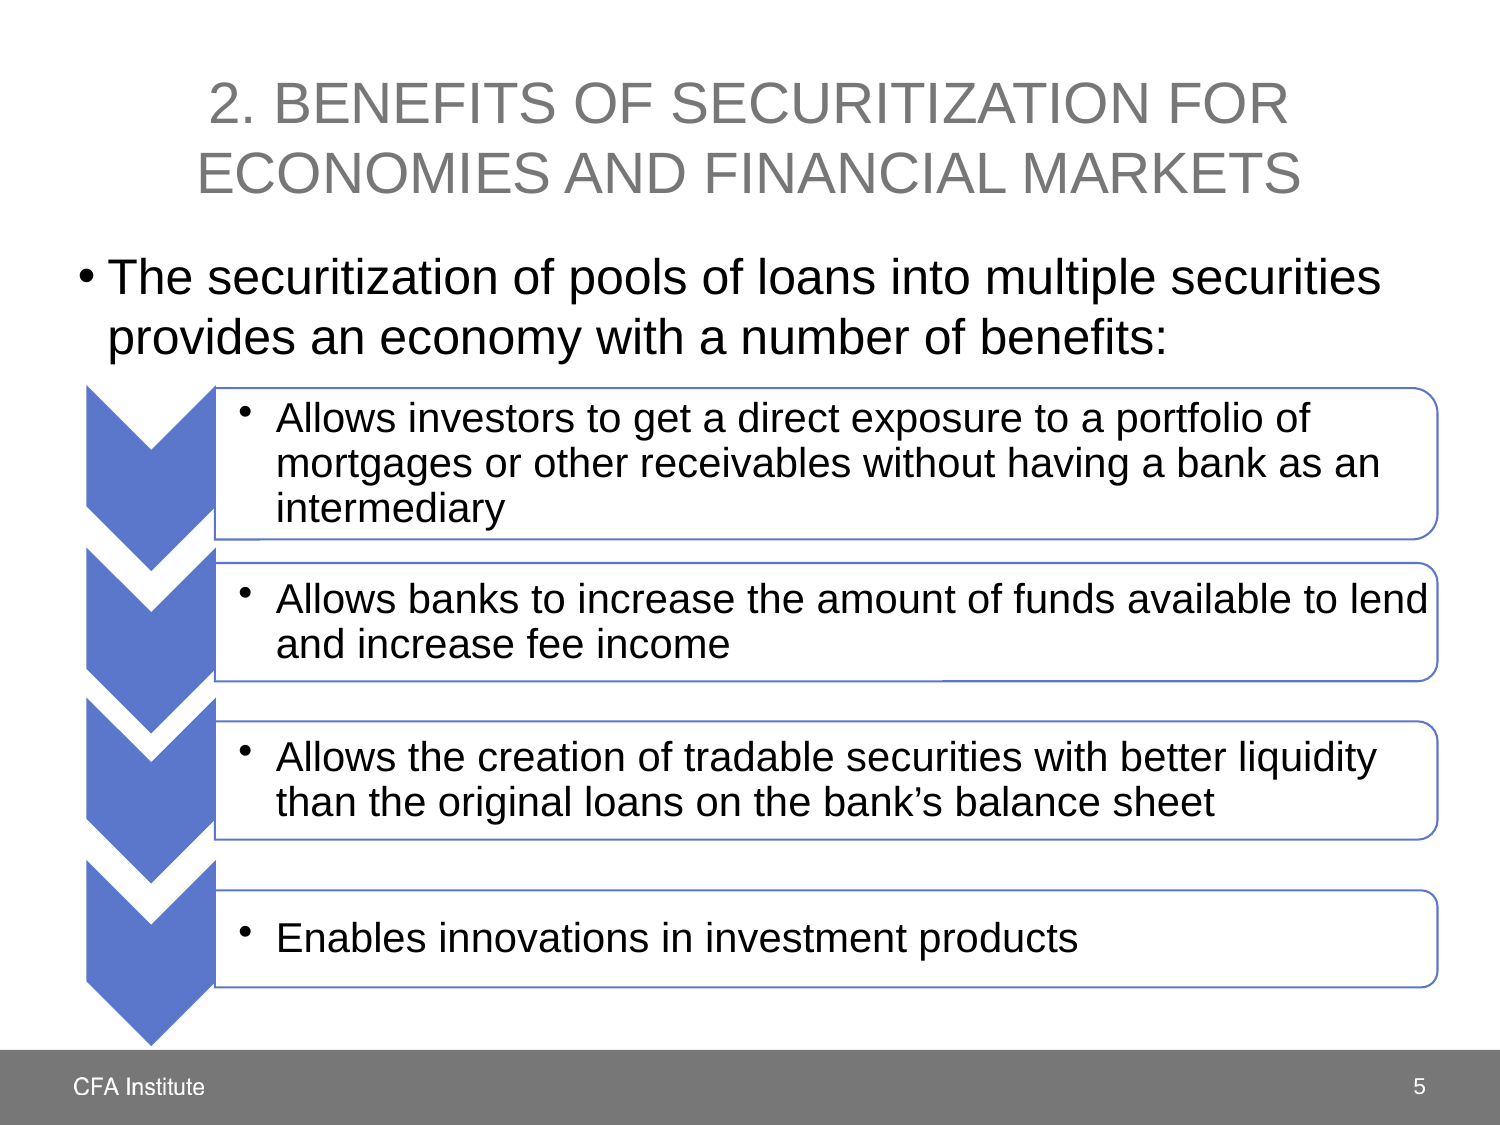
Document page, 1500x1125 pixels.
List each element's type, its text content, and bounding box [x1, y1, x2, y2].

picture [74, 1077, 204, 1095]
list The securitization of pools of loans into multiple securities provides an economy with a number of benefits: [62, 237, 1437, 1013]
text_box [86, 386, 1438, 1063]
slide_number 5 [1312, 1055, 1442, 1116]
title 2. BENEFITS OF SECURITIZATION FOR ECONOMIES AND FINANCIAL MARKETS [62, 24, 1437, 213]
